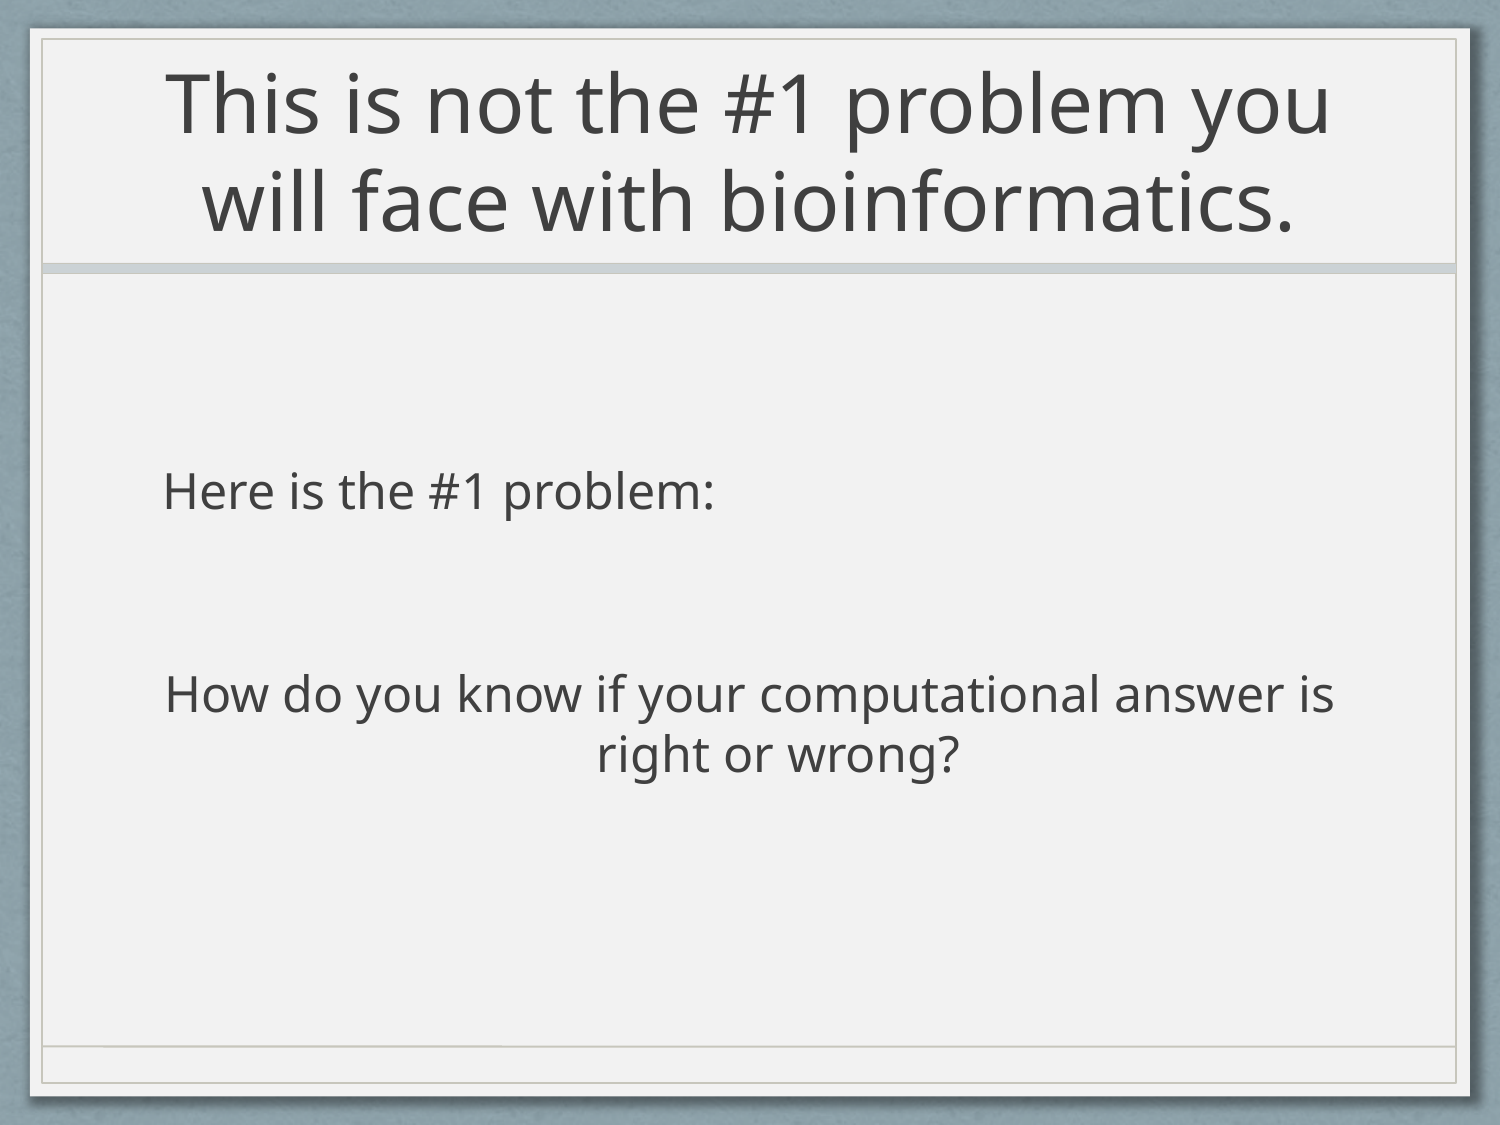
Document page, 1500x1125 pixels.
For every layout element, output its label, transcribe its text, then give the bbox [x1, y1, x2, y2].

title This is not the #1 problem you will face with bioinformatics. [147, 40, 1353, 260]
list Here is the #1 problem: How do you know if your computational answer is right or wrong? [147, 350, 1353, 995]
